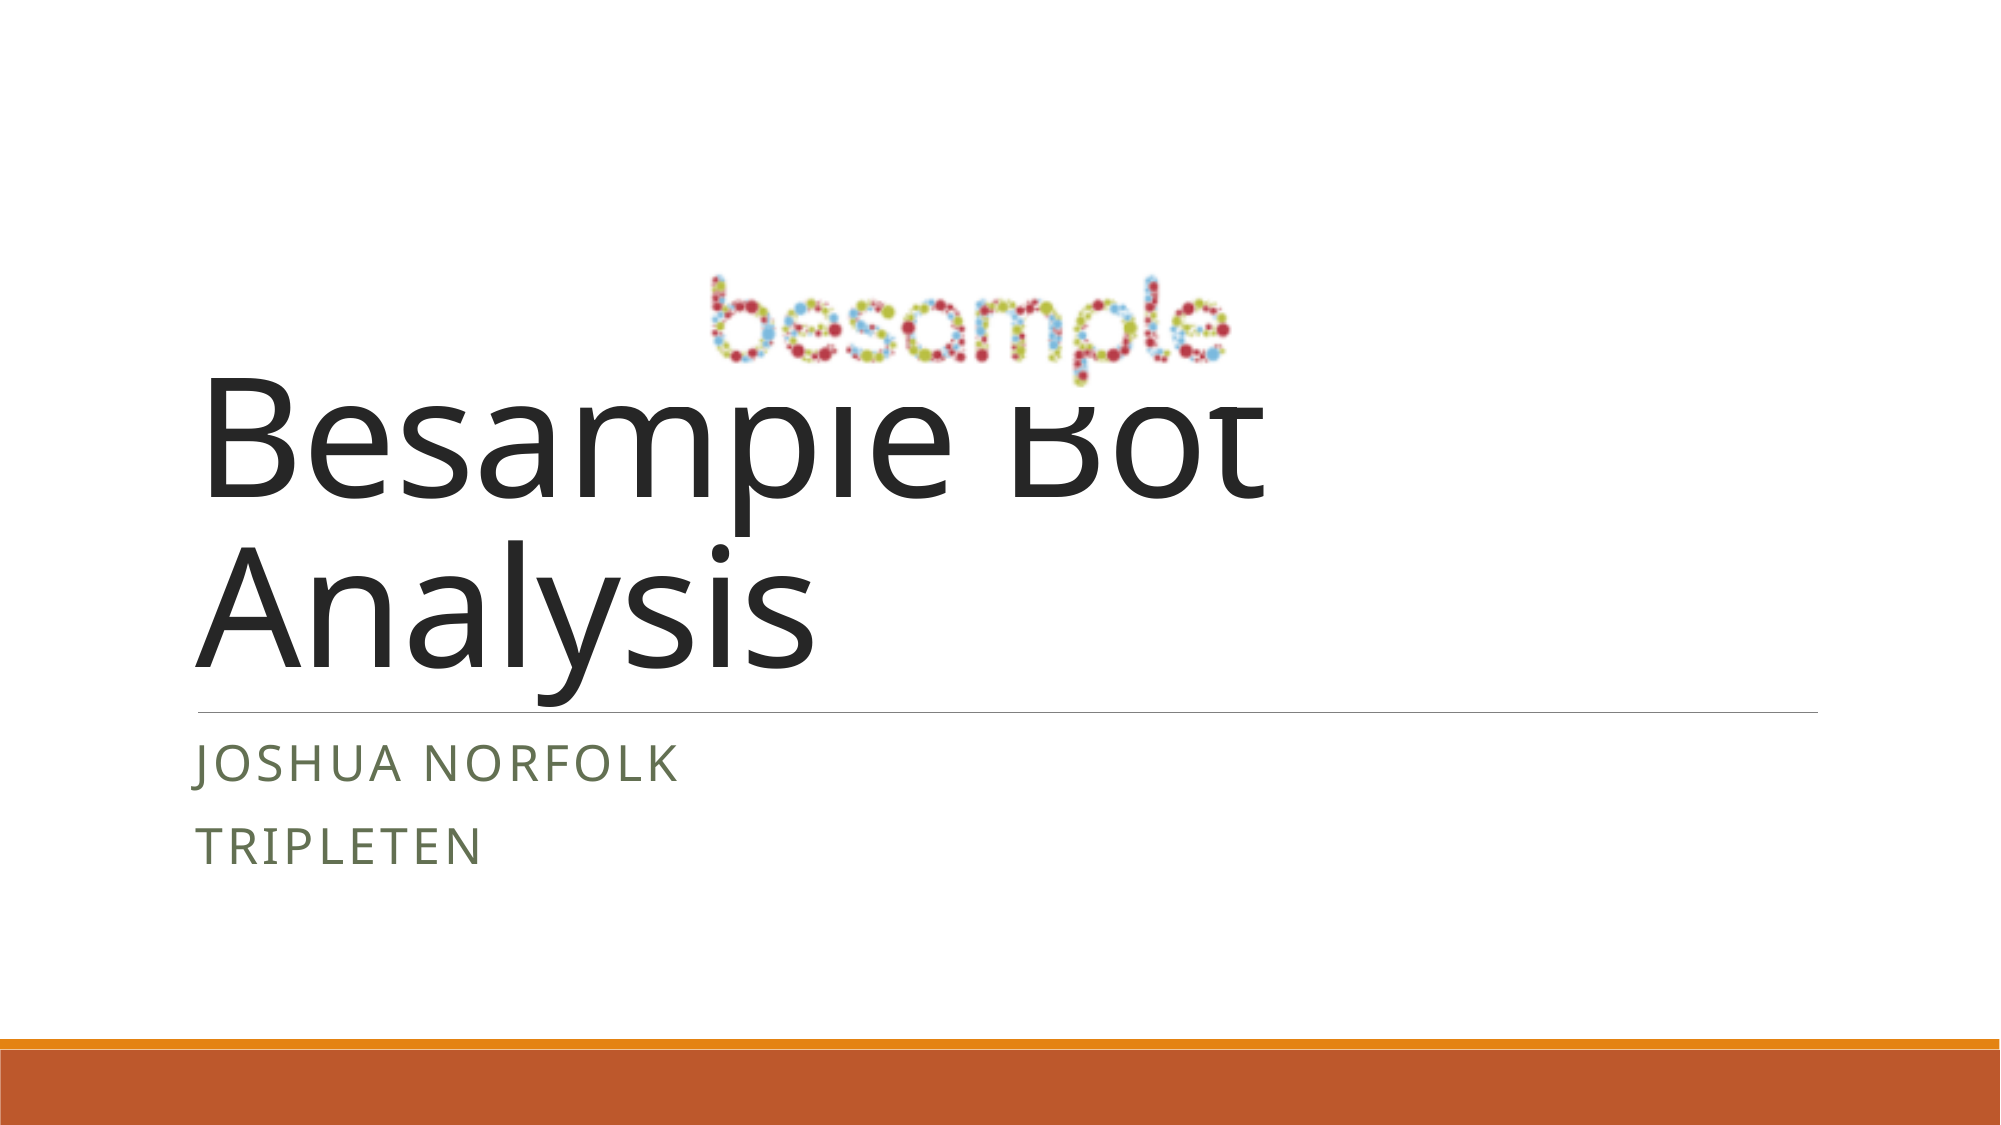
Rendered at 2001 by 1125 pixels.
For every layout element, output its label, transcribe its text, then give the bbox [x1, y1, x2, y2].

picture [641, 244, 1270, 407]
title Besample Bot Analysis [180, 124, 1830, 710]
subtitle Joshua Norfolk TripleTen [180, 730, 1831, 919]
